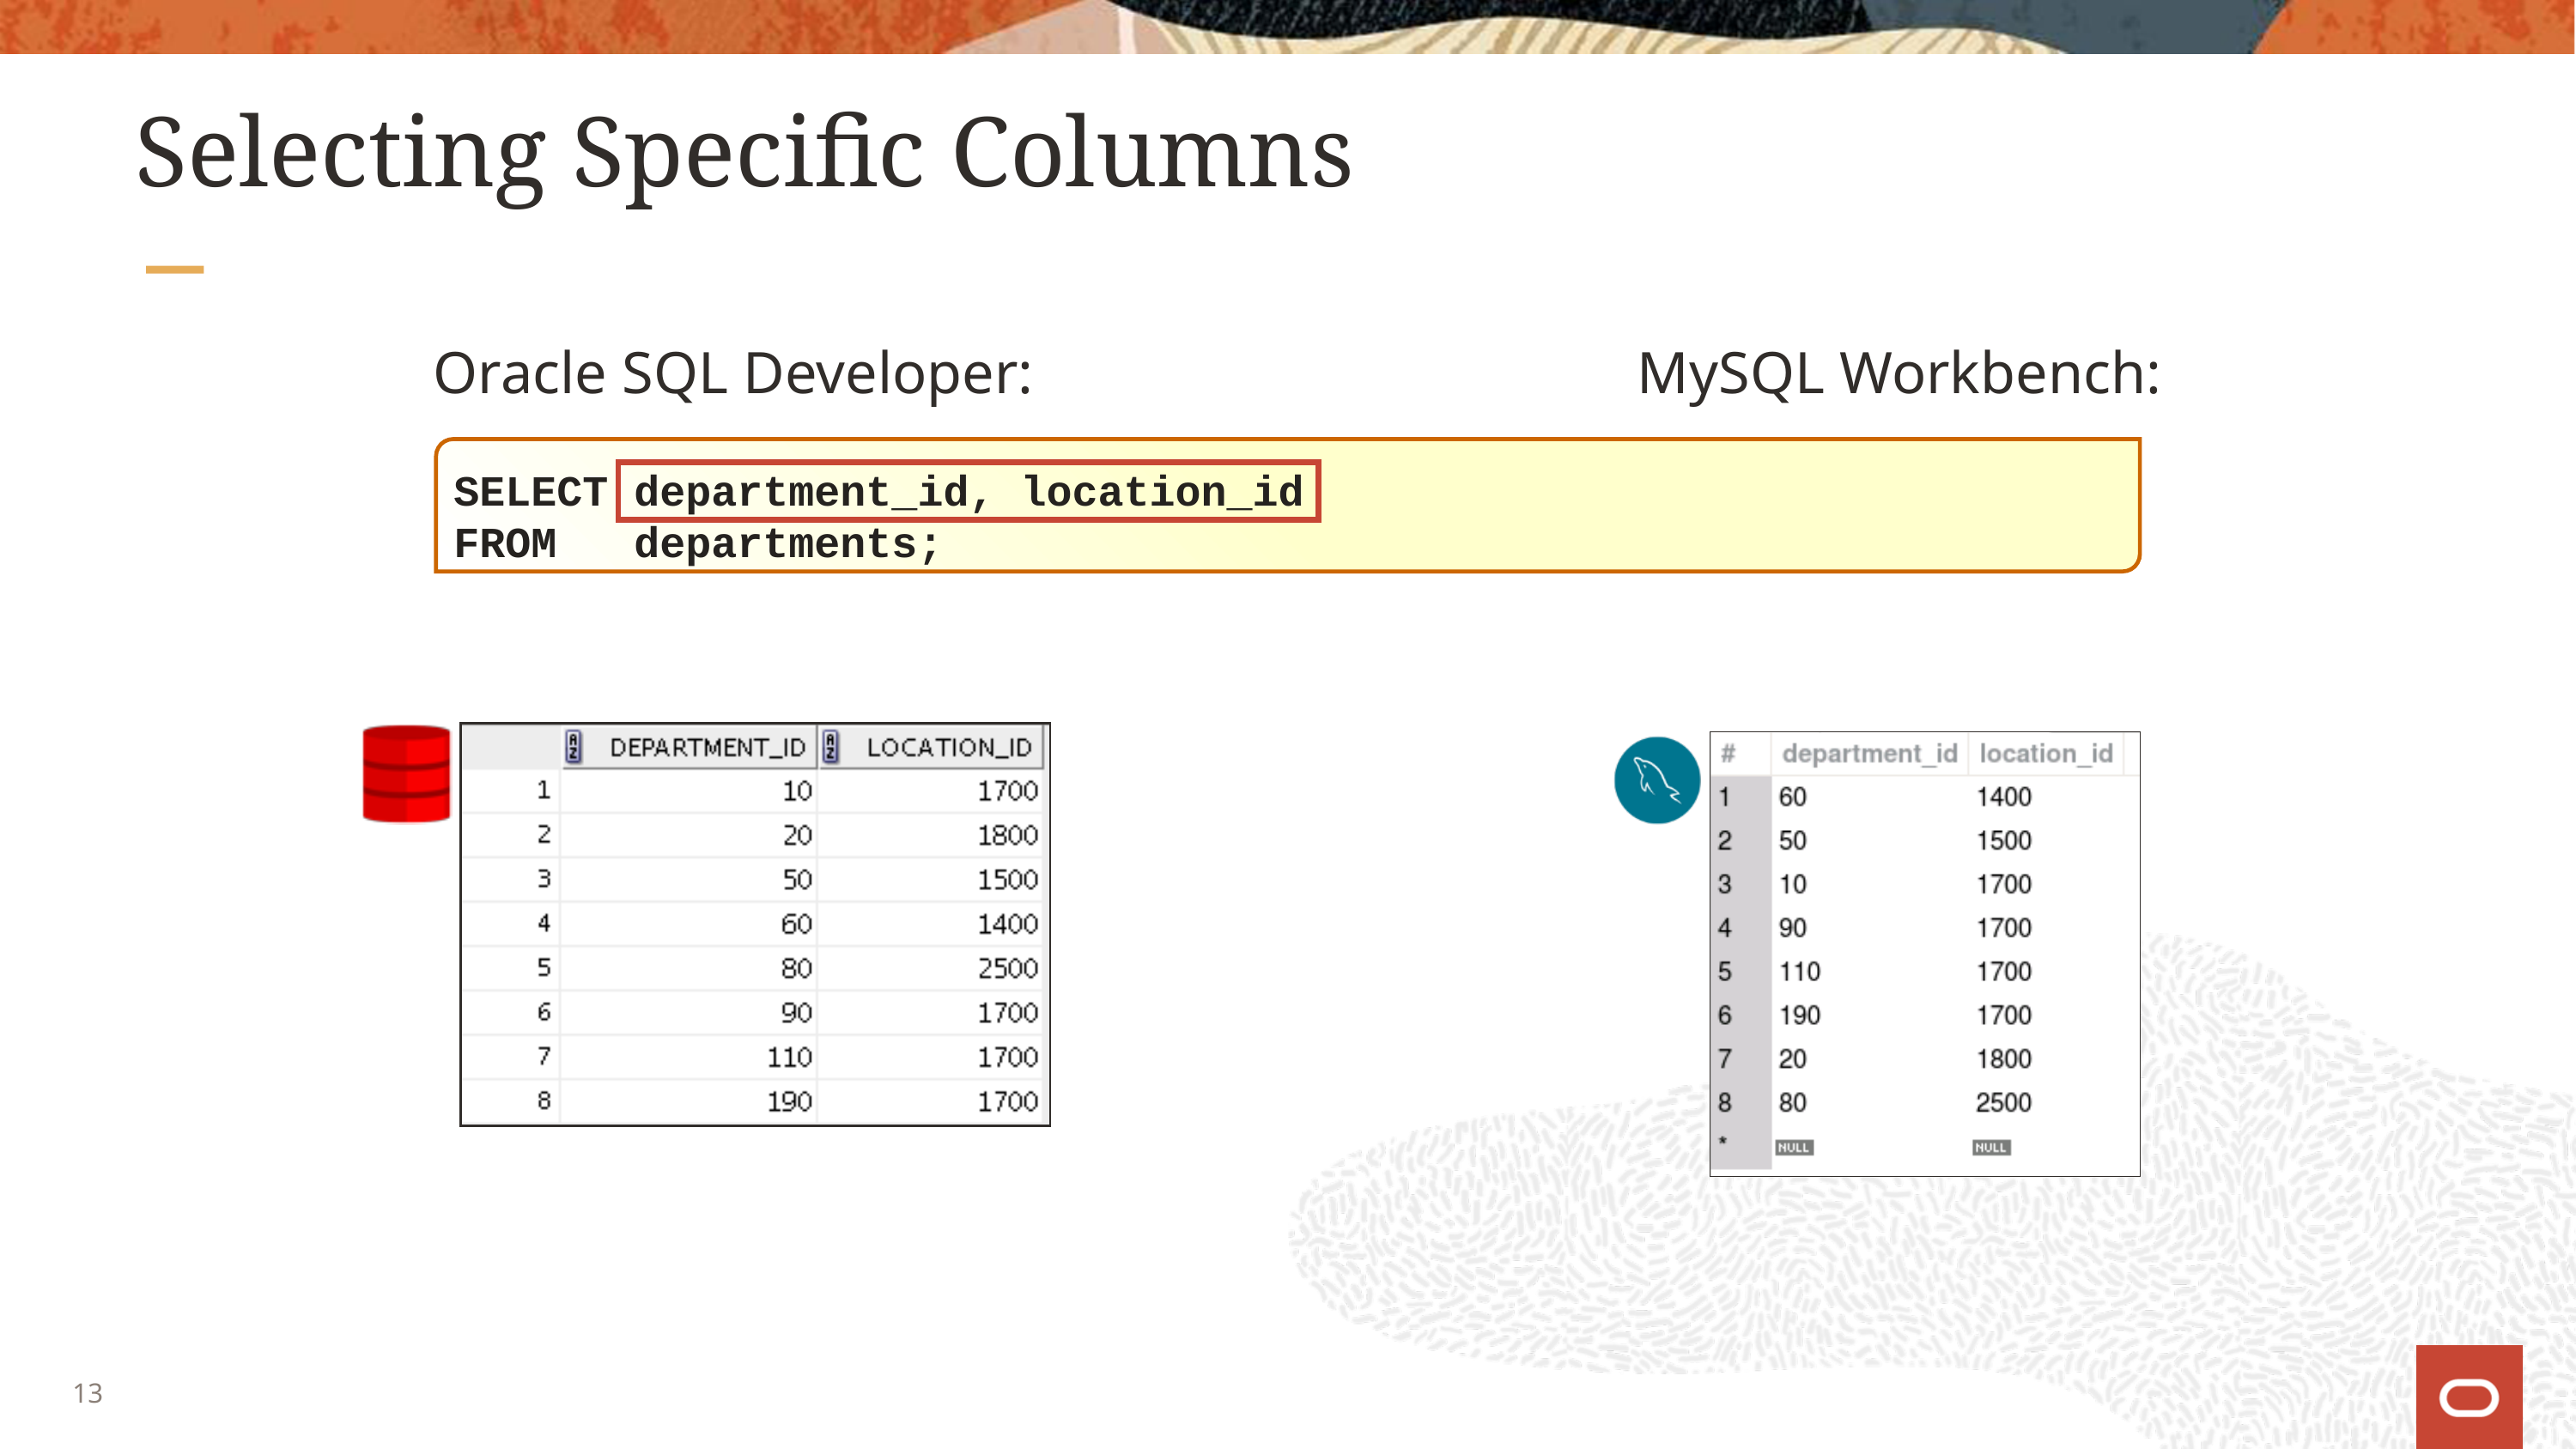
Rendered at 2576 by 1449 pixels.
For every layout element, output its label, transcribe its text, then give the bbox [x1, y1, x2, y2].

picture [461, 724, 1049, 1125]
picture [1709, 731, 2141, 1178]
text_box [435, 439, 2141, 573]
list MySQL Workbench: [1330, 325, 2470, 404]
list Oracle SQL Developer: [222, 325, 1246, 404]
picture [361, 724, 453, 826]
picture [2416, 1345, 2523, 1449]
picture [1608, 731, 1705, 829]
title Selecting Specific Columns [131, 86, 2445, 252]
picture [0, 0, 2576, 54]
